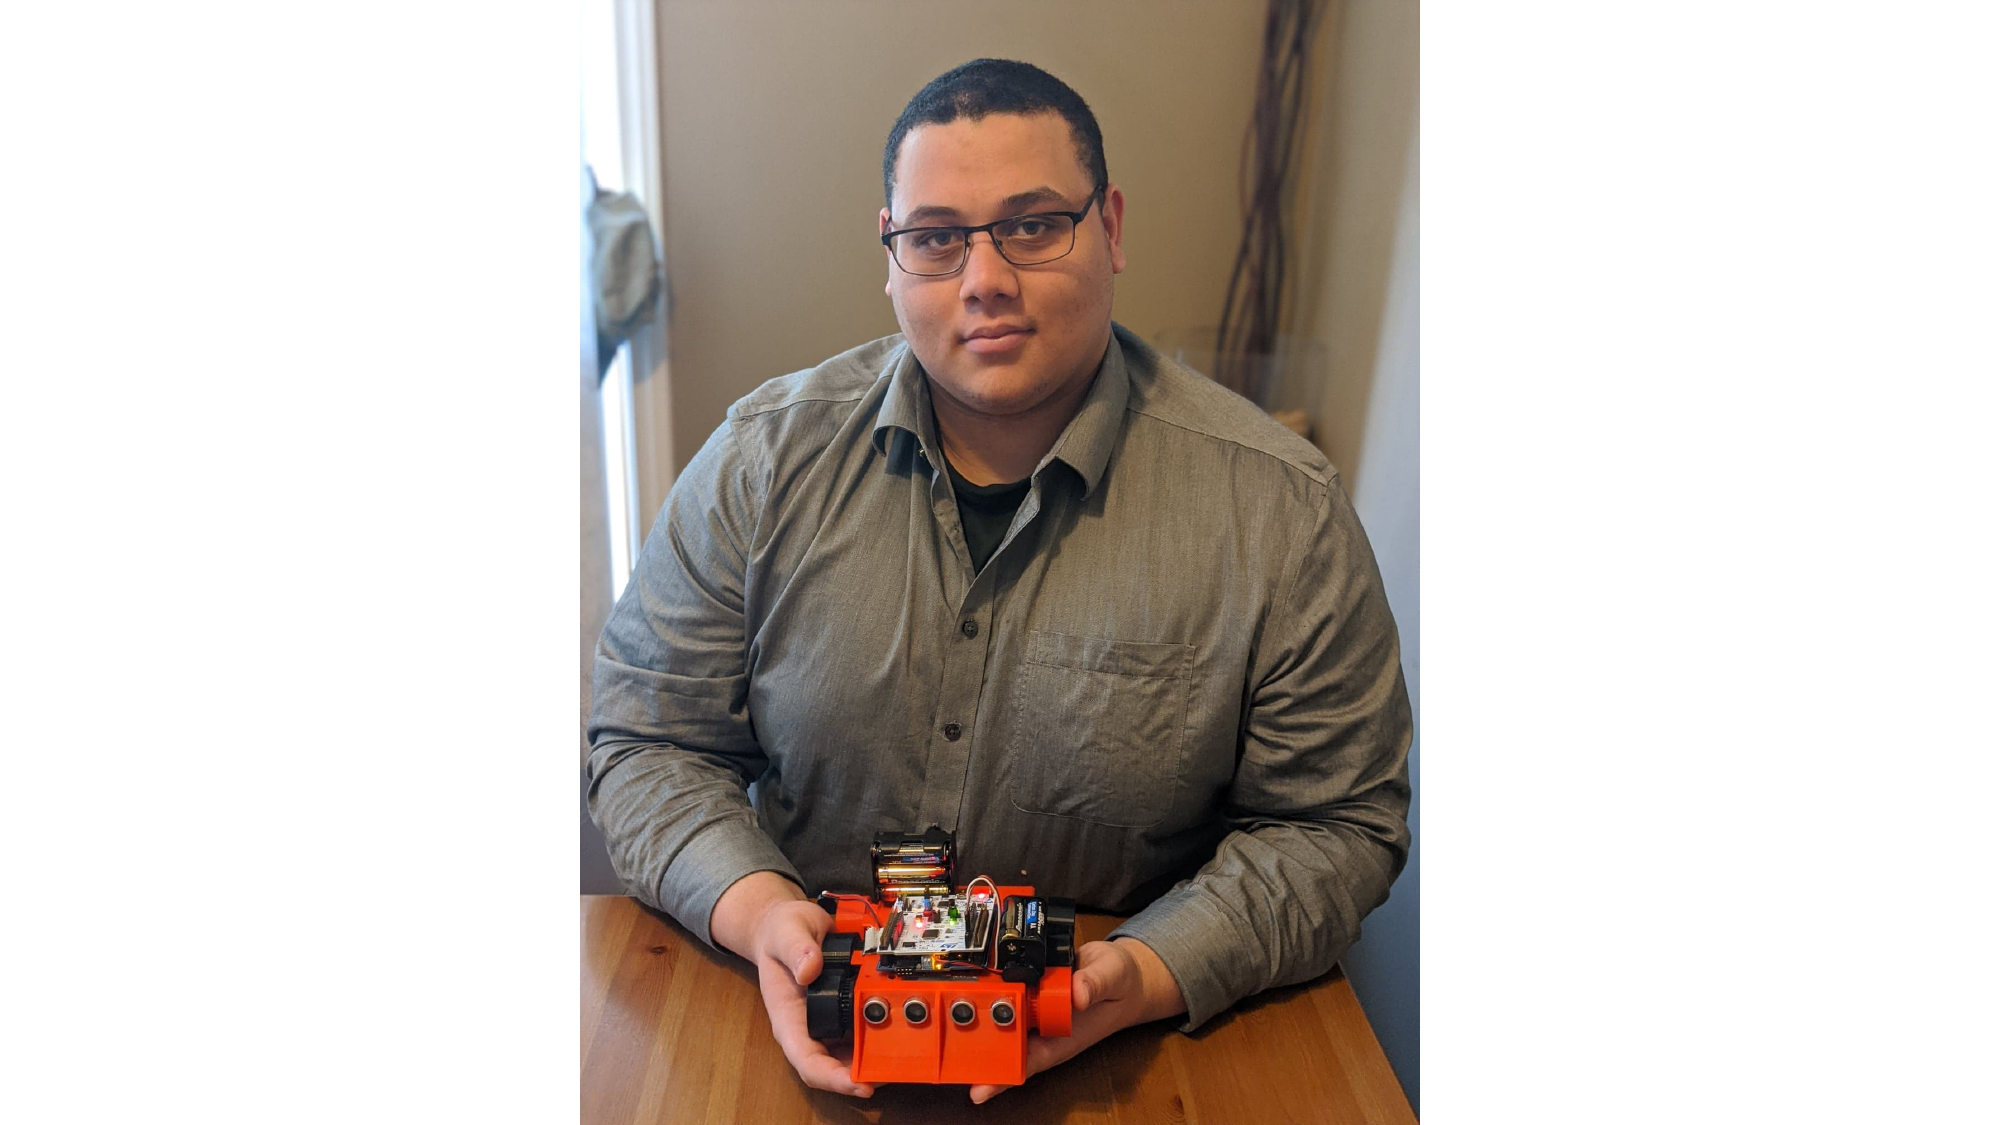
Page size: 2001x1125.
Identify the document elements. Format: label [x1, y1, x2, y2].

picture [580, 0, 1420, 1125]
